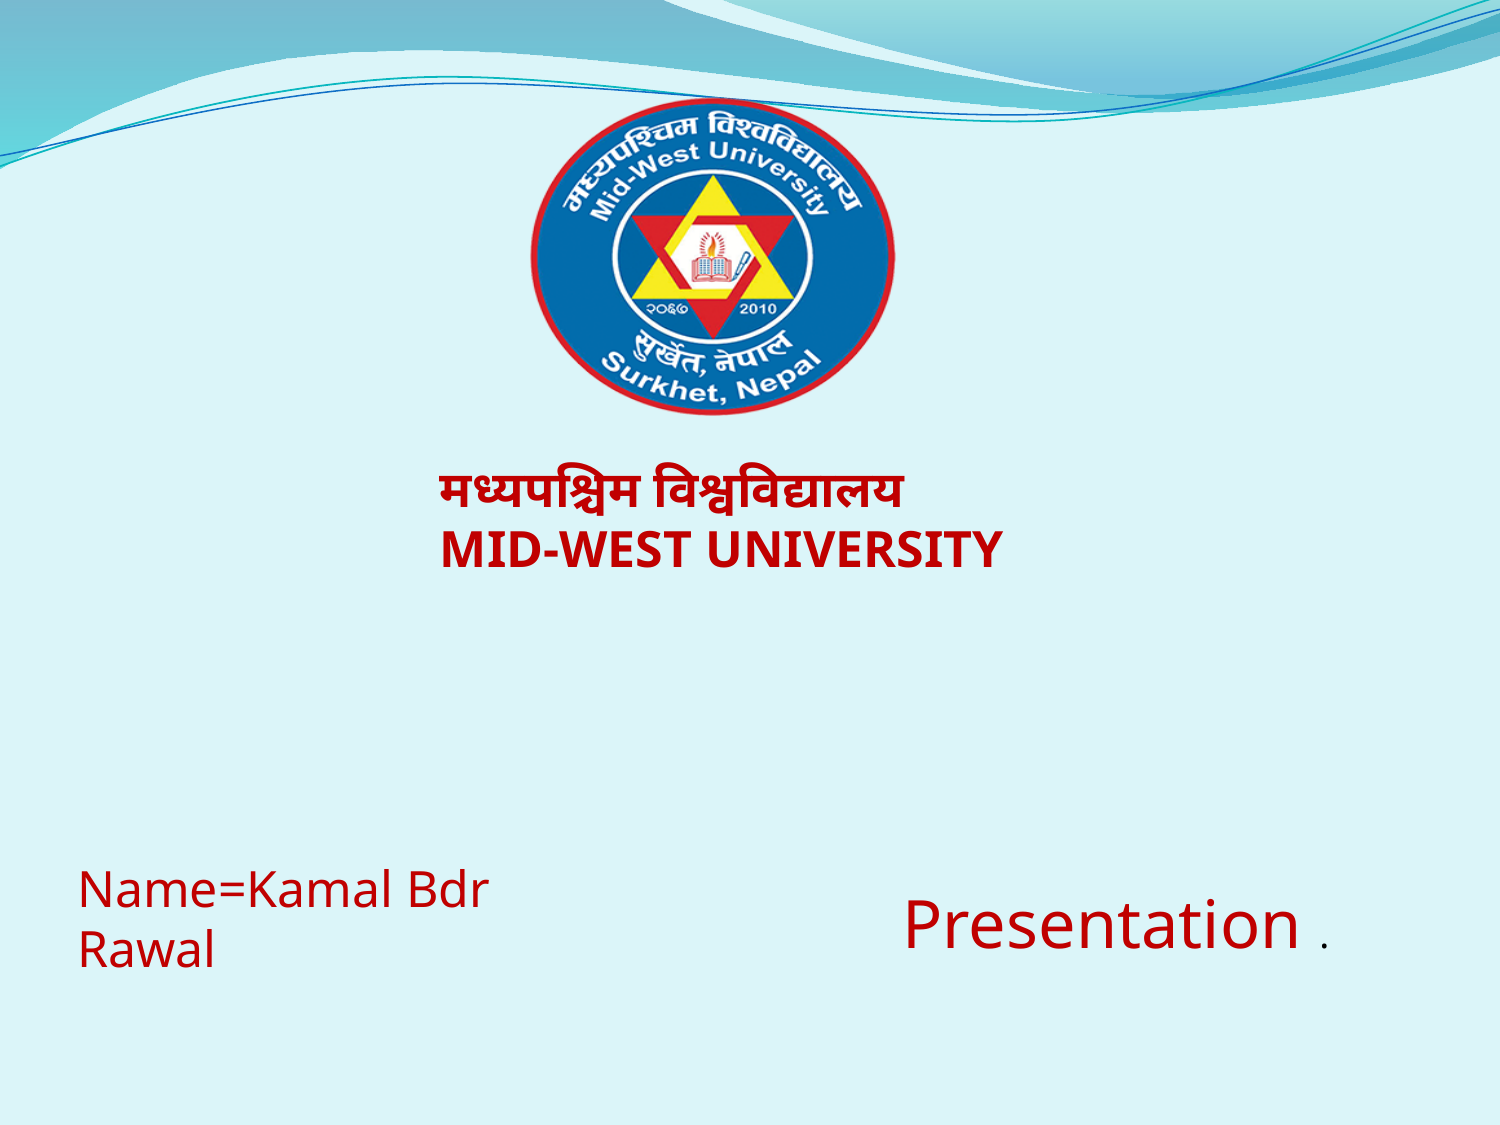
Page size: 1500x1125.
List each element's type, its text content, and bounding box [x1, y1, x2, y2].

picture [512, 87, 913, 426]
text_box Presentation . [887, 874, 1450, 970]
text_box मध्यपश्चिम विश्वविद्यालय MID-WESt UNIVERSITY [424, 449, 1100, 585]
text_box Name=Kamal Bdr Rawal [62, 849, 550, 985]
